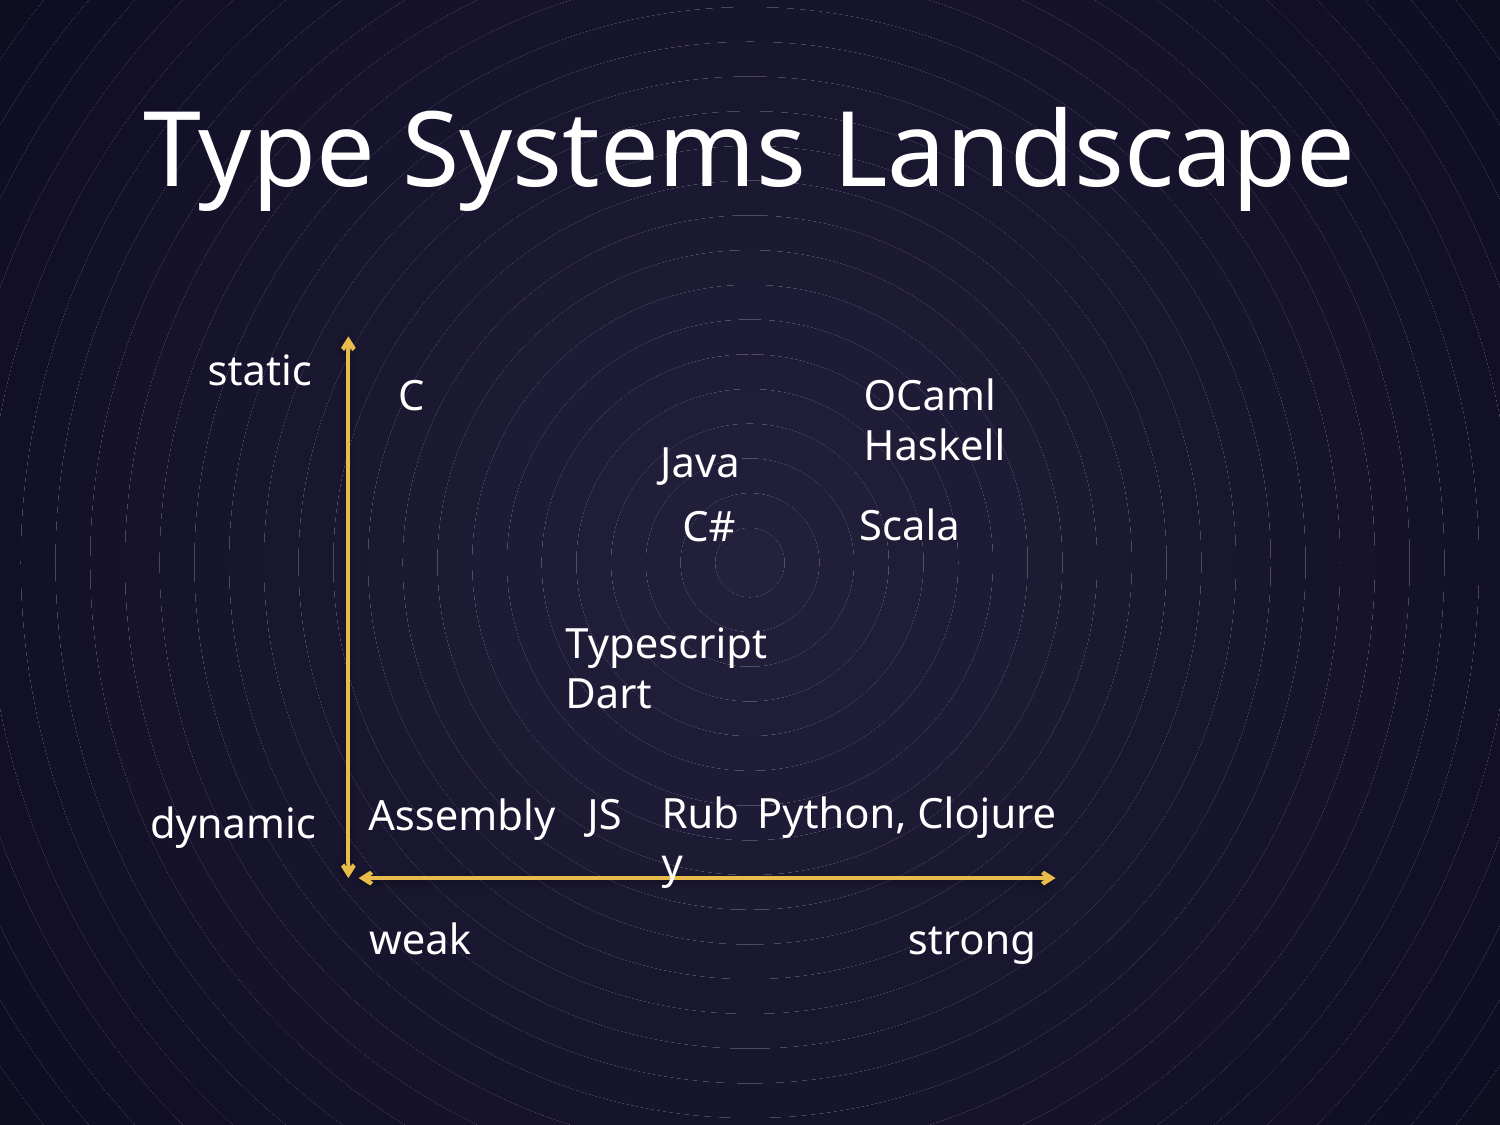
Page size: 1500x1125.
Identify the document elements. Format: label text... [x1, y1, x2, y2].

text_box Assembly [353, 781, 571, 846]
text_box JS [572, 780, 646, 845]
text_box C [383, 361, 440, 427]
text_box Typescript Dart [550, 609, 782, 725]
text_box OCaml Haskell [848, 361, 1020, 477]
text_box Java [645, 428, 756, 494]
title Type Systems Landscape [75, 75, 1425, 263]
text_box Scala [844, 491, 987, 557]
text_box Ruby [646, 887, 767, 895]
text_box strong [893, 905, 1051, 970]
text_box dynamic [135, 789, 331, 855]
text_box static [192, 336, 327, 402]
text_box weak [354, 905, 486, 970]
text_box Ruby [646, 779, 767, 877]
text_box C# [667, 491, 751, 557]
text_box Python, Clojure [767, 779, 1071, 845]
